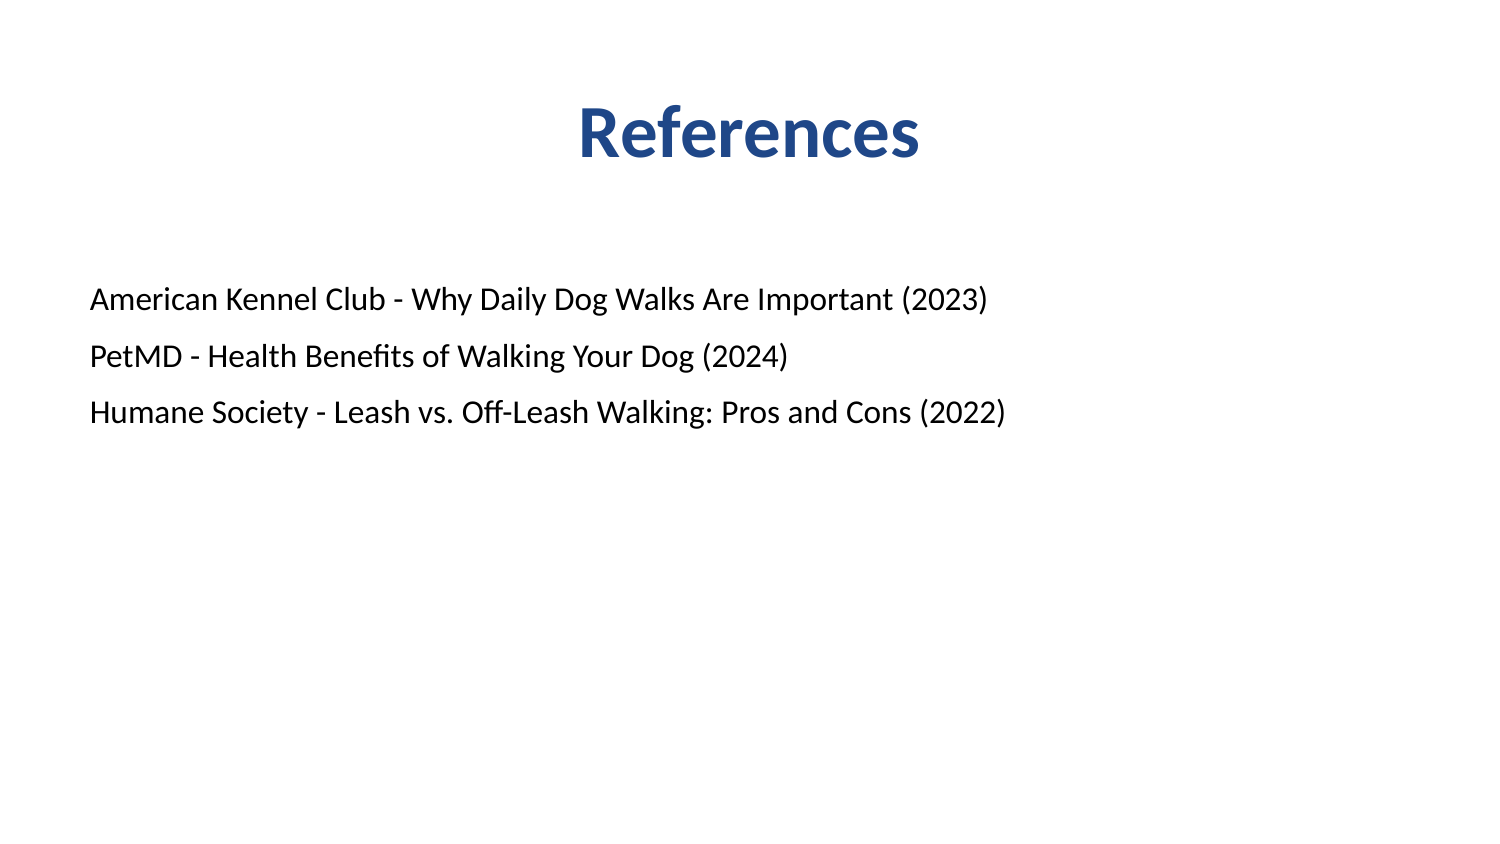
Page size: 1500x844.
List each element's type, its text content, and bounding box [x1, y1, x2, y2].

text_box American Kennel Club - Why Daily Dog Walks Are Important (2023) PetMD - Health Benefits of Walking Your Dog (2024) Humane Society - Leash vs. Off-Leash Walking: Pros and Cons (2022) [74, 269, 1425, 438]
text_box References [564, 74, 936, 180]
